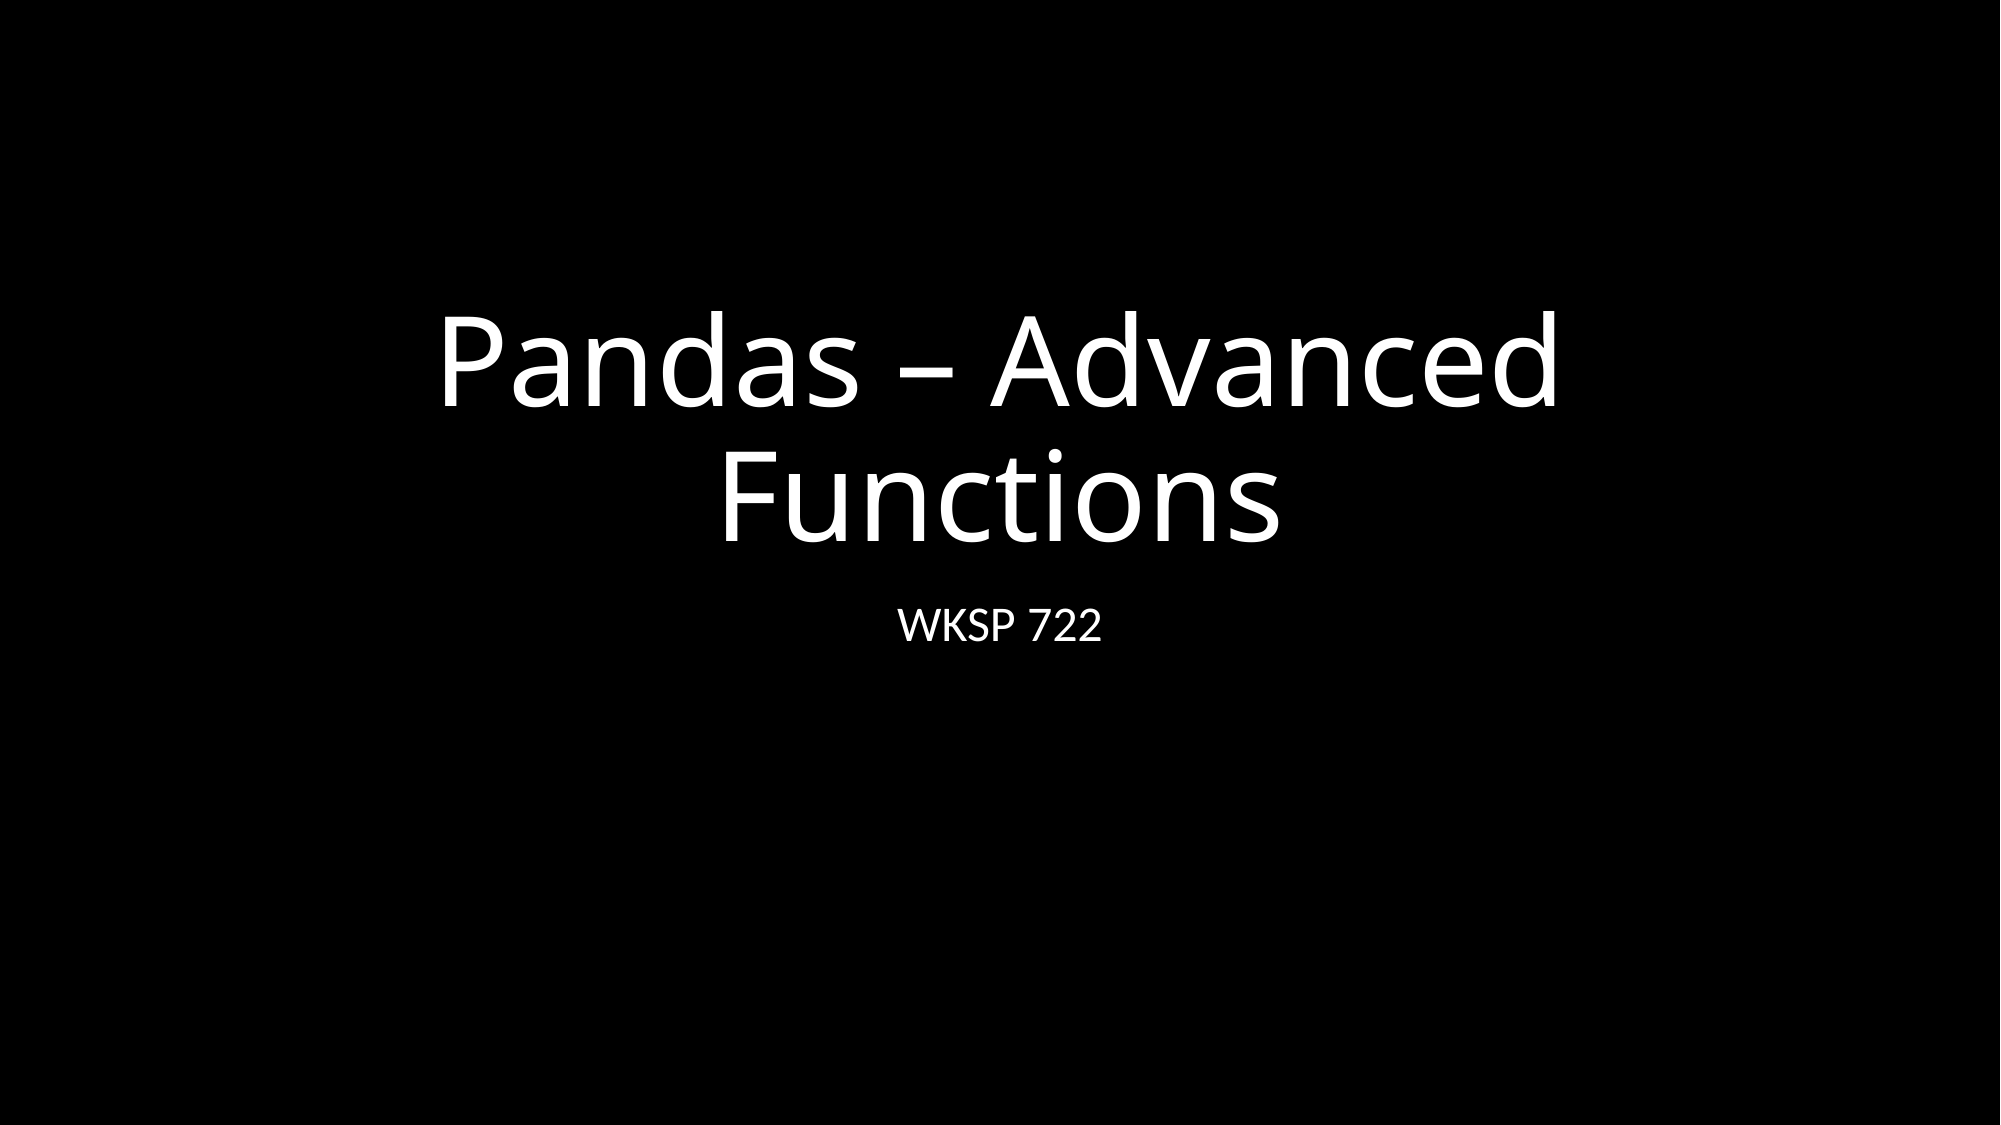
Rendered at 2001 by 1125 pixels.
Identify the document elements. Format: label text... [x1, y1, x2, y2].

title Pandas – Advanced Functions [249, 184, 1750, 576]
subtitle WKSP 722 [249, 590, 1750, 863]
